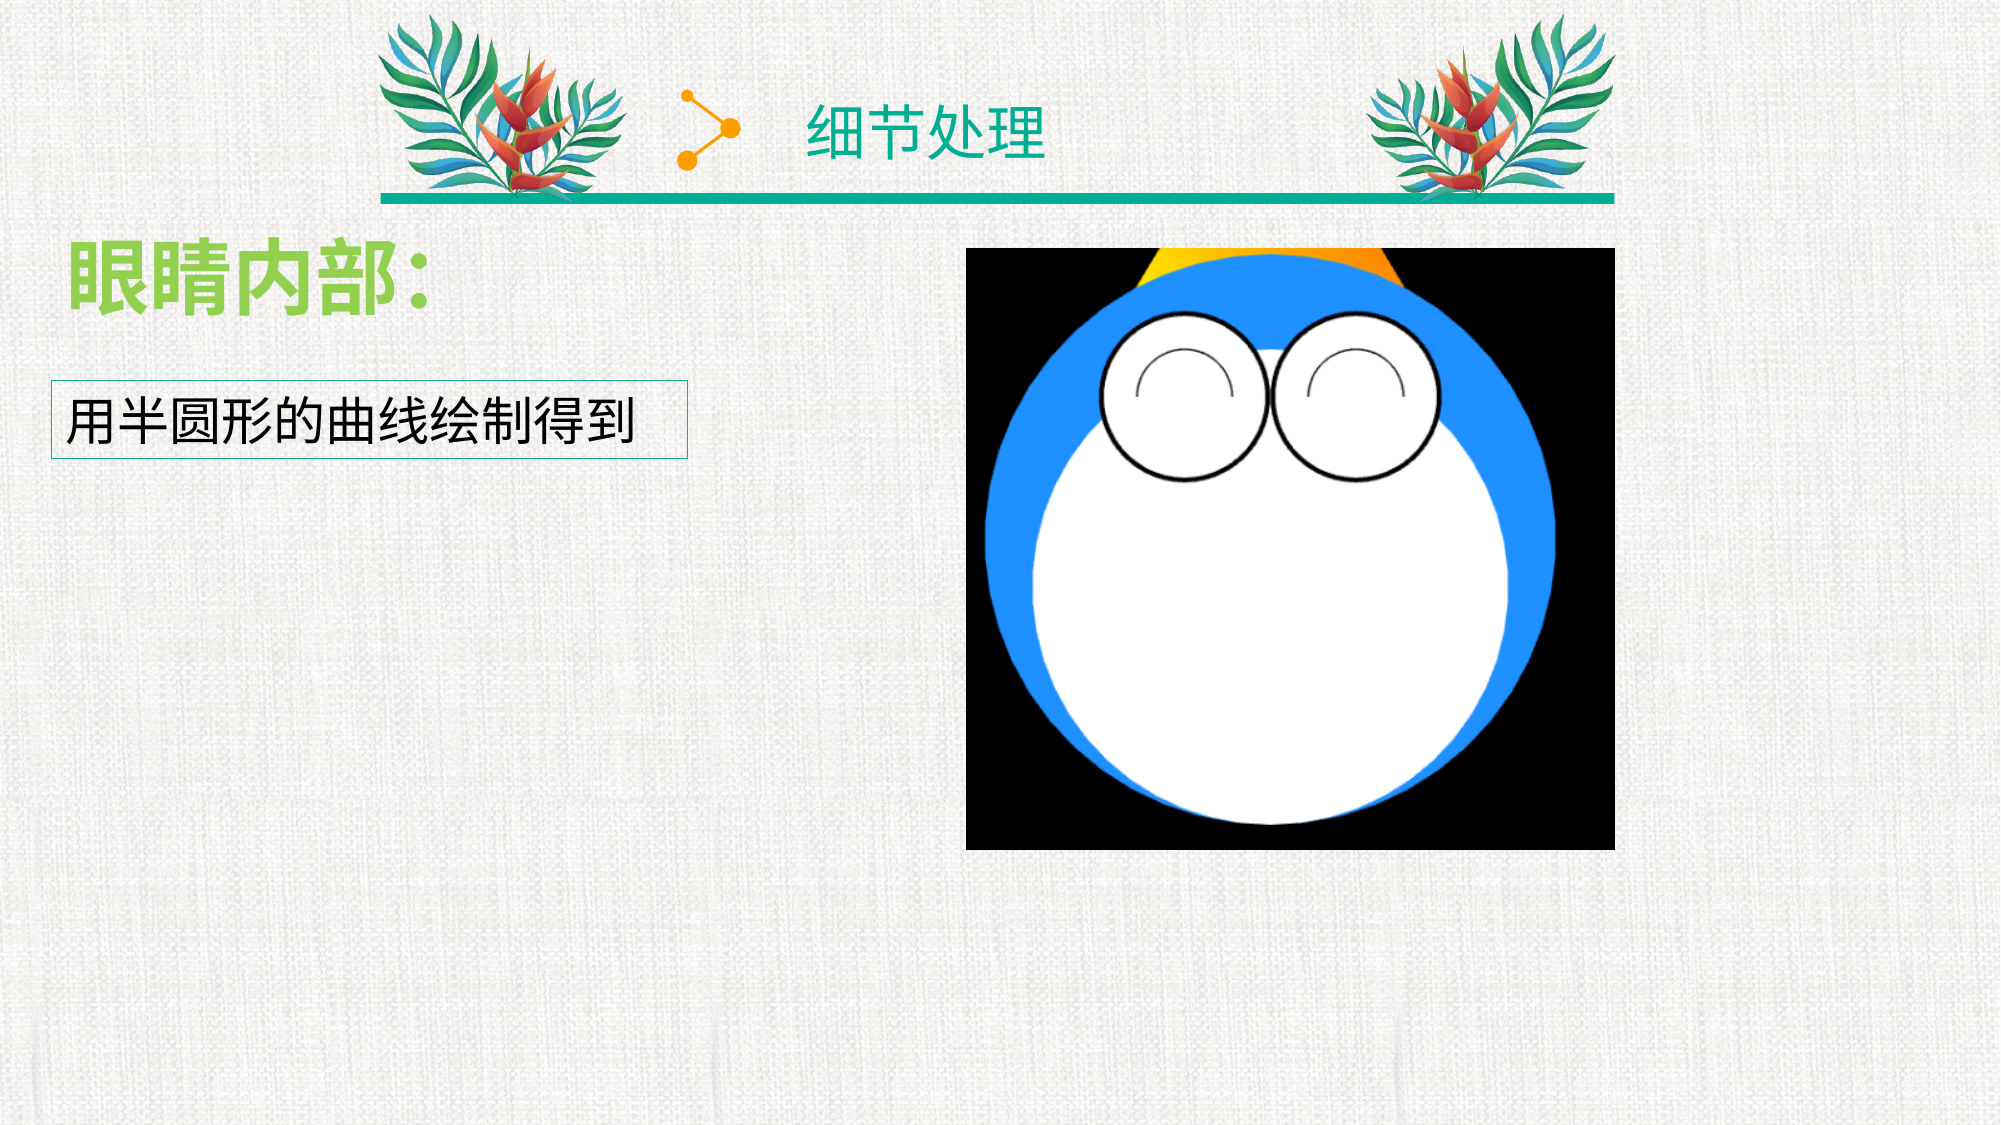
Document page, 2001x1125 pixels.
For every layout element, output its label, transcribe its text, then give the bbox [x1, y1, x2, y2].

text_box 眼睛内部： [51, 217, 754, 333]
picture [0, 0, 2001, 1125]
text_box 用半圆形的曲线绘制得到 [51, 380, 688, 459]
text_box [364, 0, 1628, 217]
